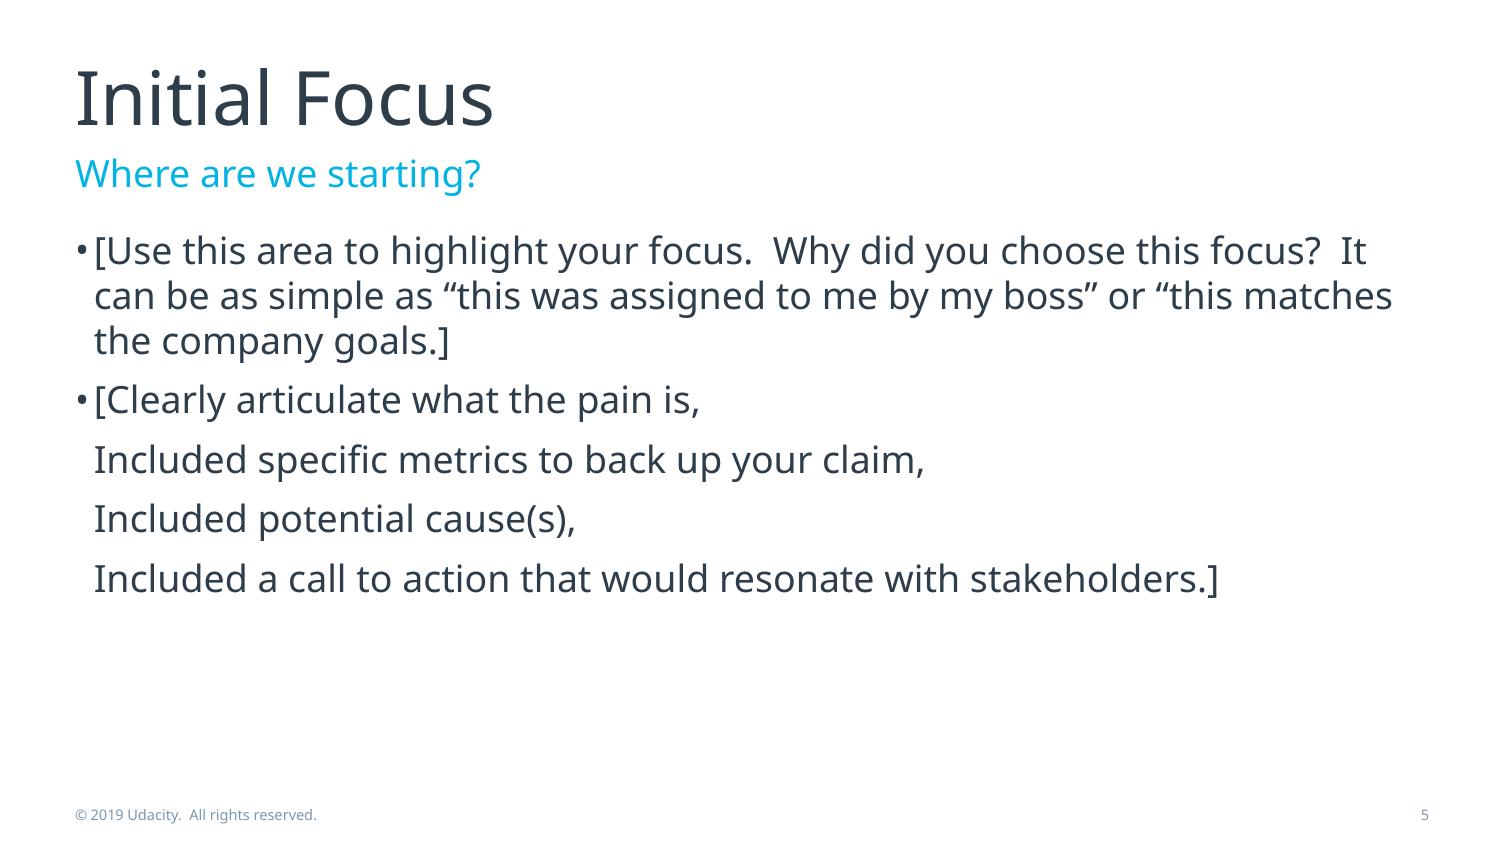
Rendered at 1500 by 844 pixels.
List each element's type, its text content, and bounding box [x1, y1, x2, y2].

slide_number ‹#› [1416, 806, 1434, 826]
list © 2019 Udacity. All rights reserved. [75, 806, 725, 826]
text_box [Use this area to highlight your focus. Why did you choose this focus? It can be as simple as “this was assigned to me by my boss” or “this matches the company goals.] [Clearly articulate what the pain is, Included specific metrics to back up your claim, Included potential cause(s), Included a call to action that would resonate with stakeholders.] [74, 231, 1425, 700]
title Initial Focus [75, 50, 1425, 148]
list Where are we starting? [75, 150, 1425, 201]
